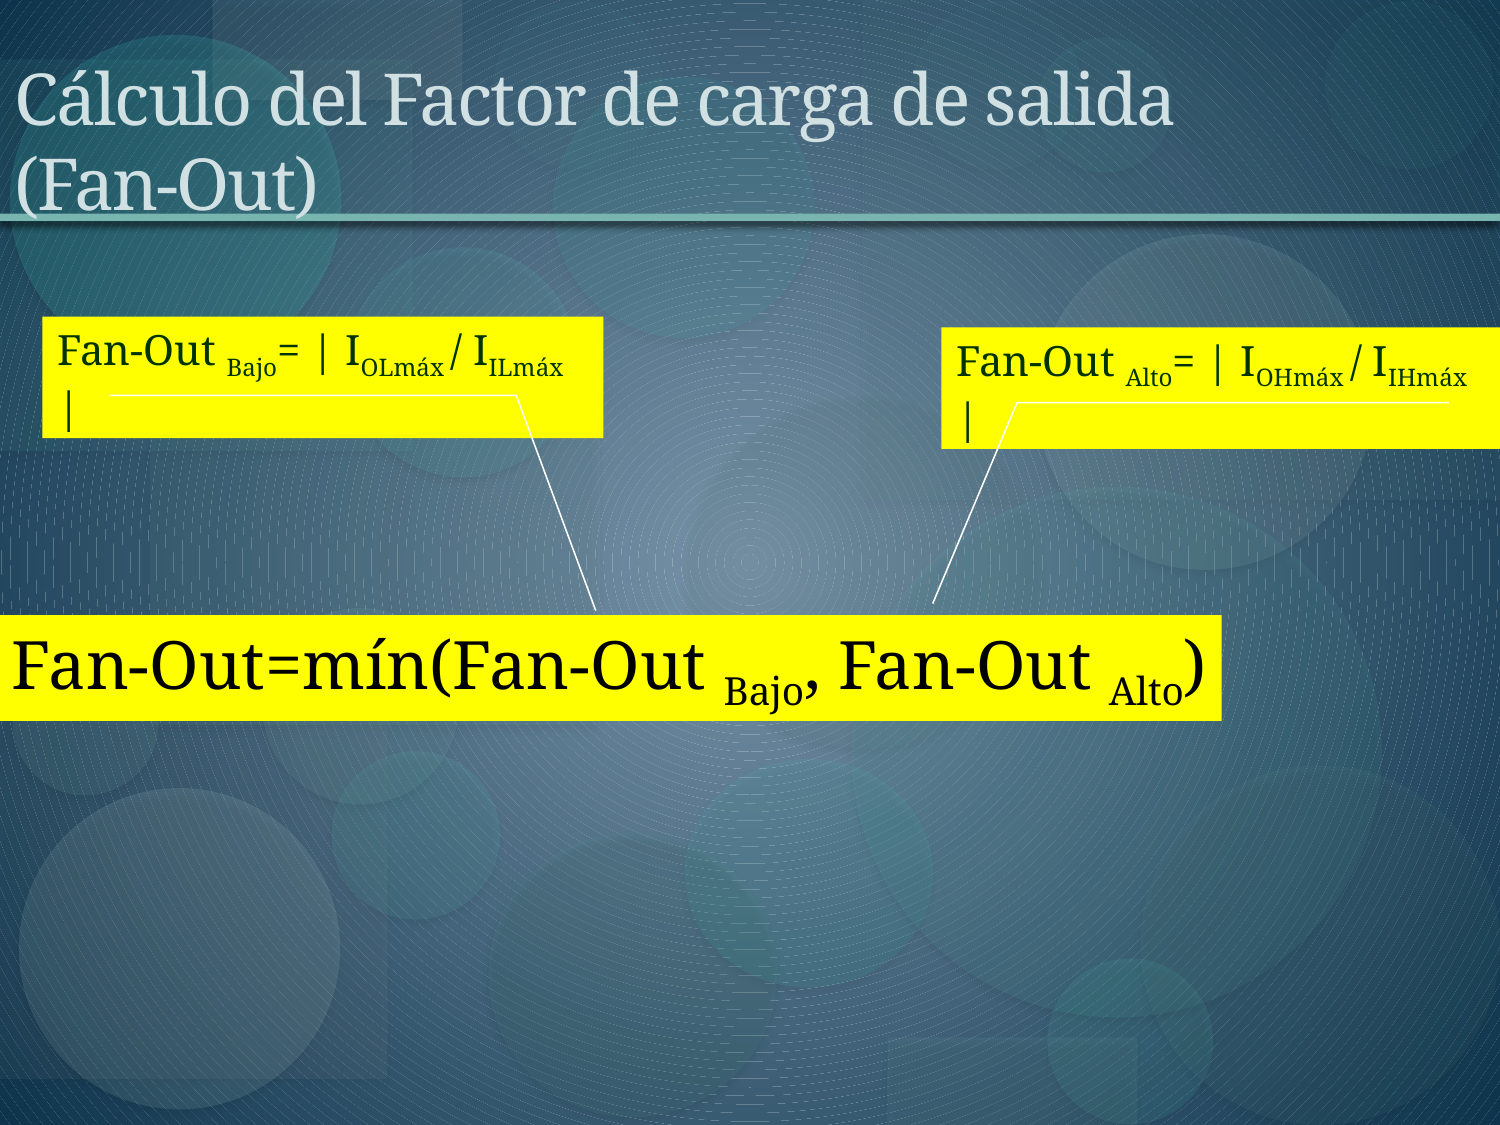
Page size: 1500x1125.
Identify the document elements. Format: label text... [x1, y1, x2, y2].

text_box [932, 402, 1449, 604]
text_box Fan-Out Bajo= | IOLmáx / IILmáx | [42, 316, 604, 439]
text_box Fan-Out=mín(Fan-Out Bajo, Fan-Out Alto) [0, 615, 1222, 721]
text_box Fan-Out Alto= | IOHmáx / IIHmáx | [941, 327, 1500, 449]
text_box [109, 395, 596, 611]
title Cálculo del Factor de carga de salida (Fan-Out) [0, 45, 1500, 233]
